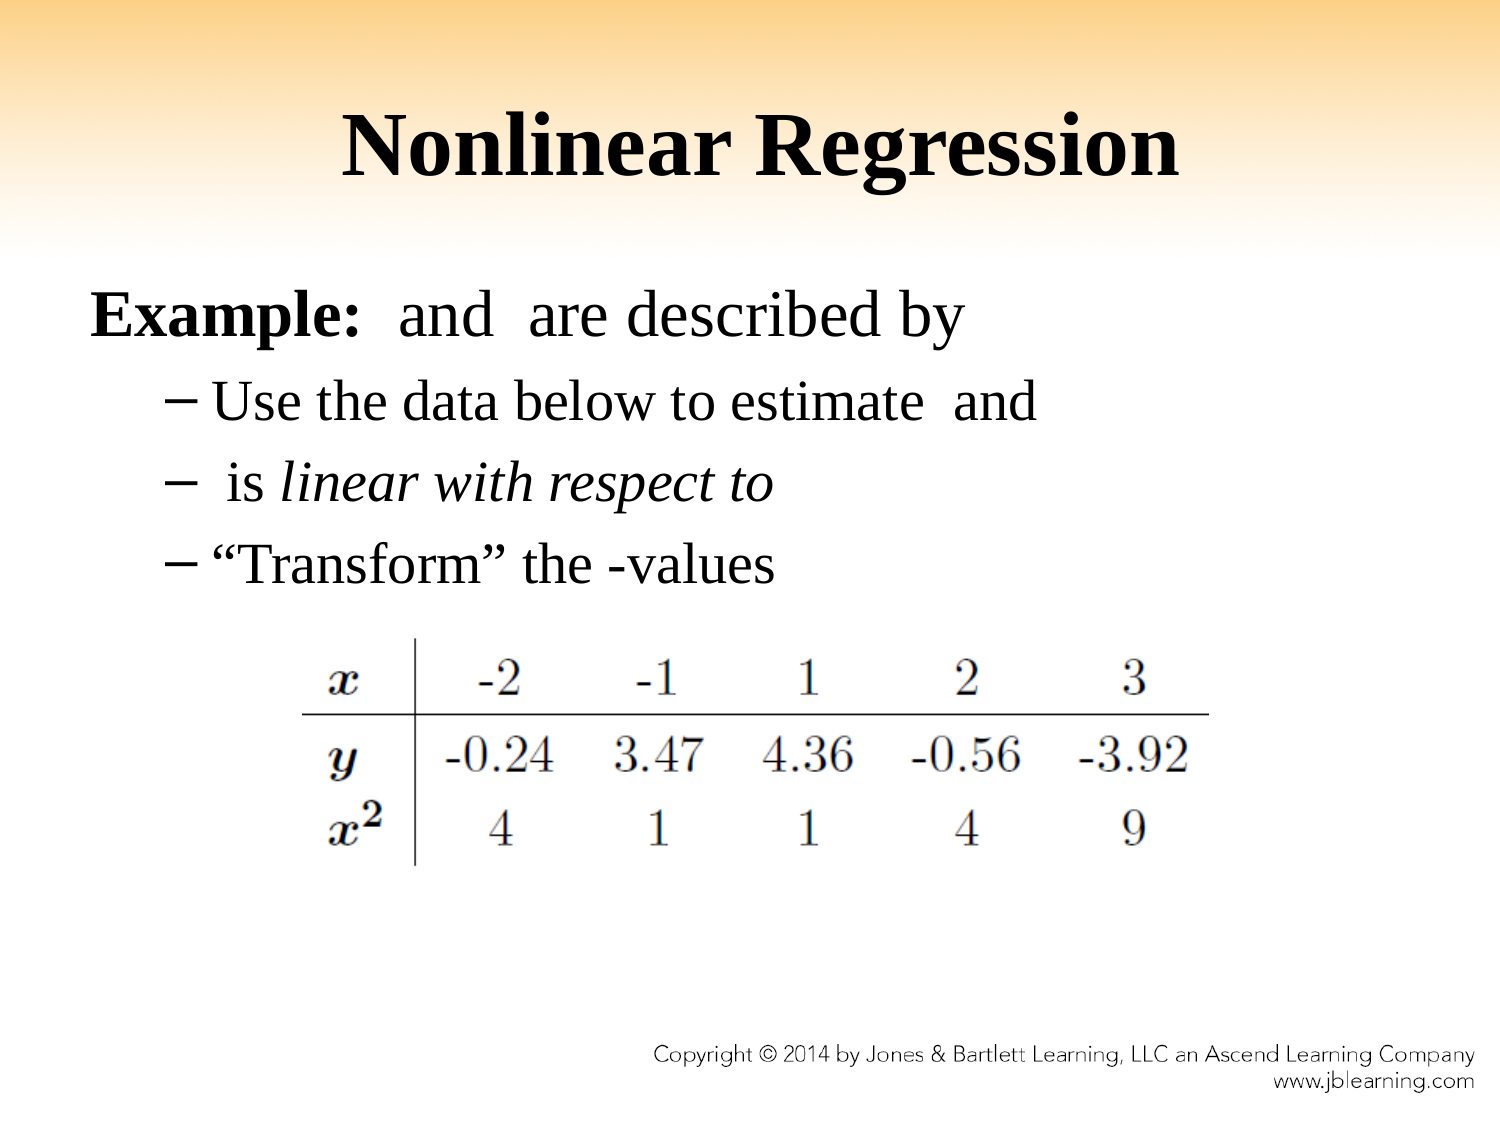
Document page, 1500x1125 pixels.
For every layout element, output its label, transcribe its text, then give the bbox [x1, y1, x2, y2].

title Nonlinear Regression [75, 45, 1425, 233]
picture [0, 0, 1500, 1125]
